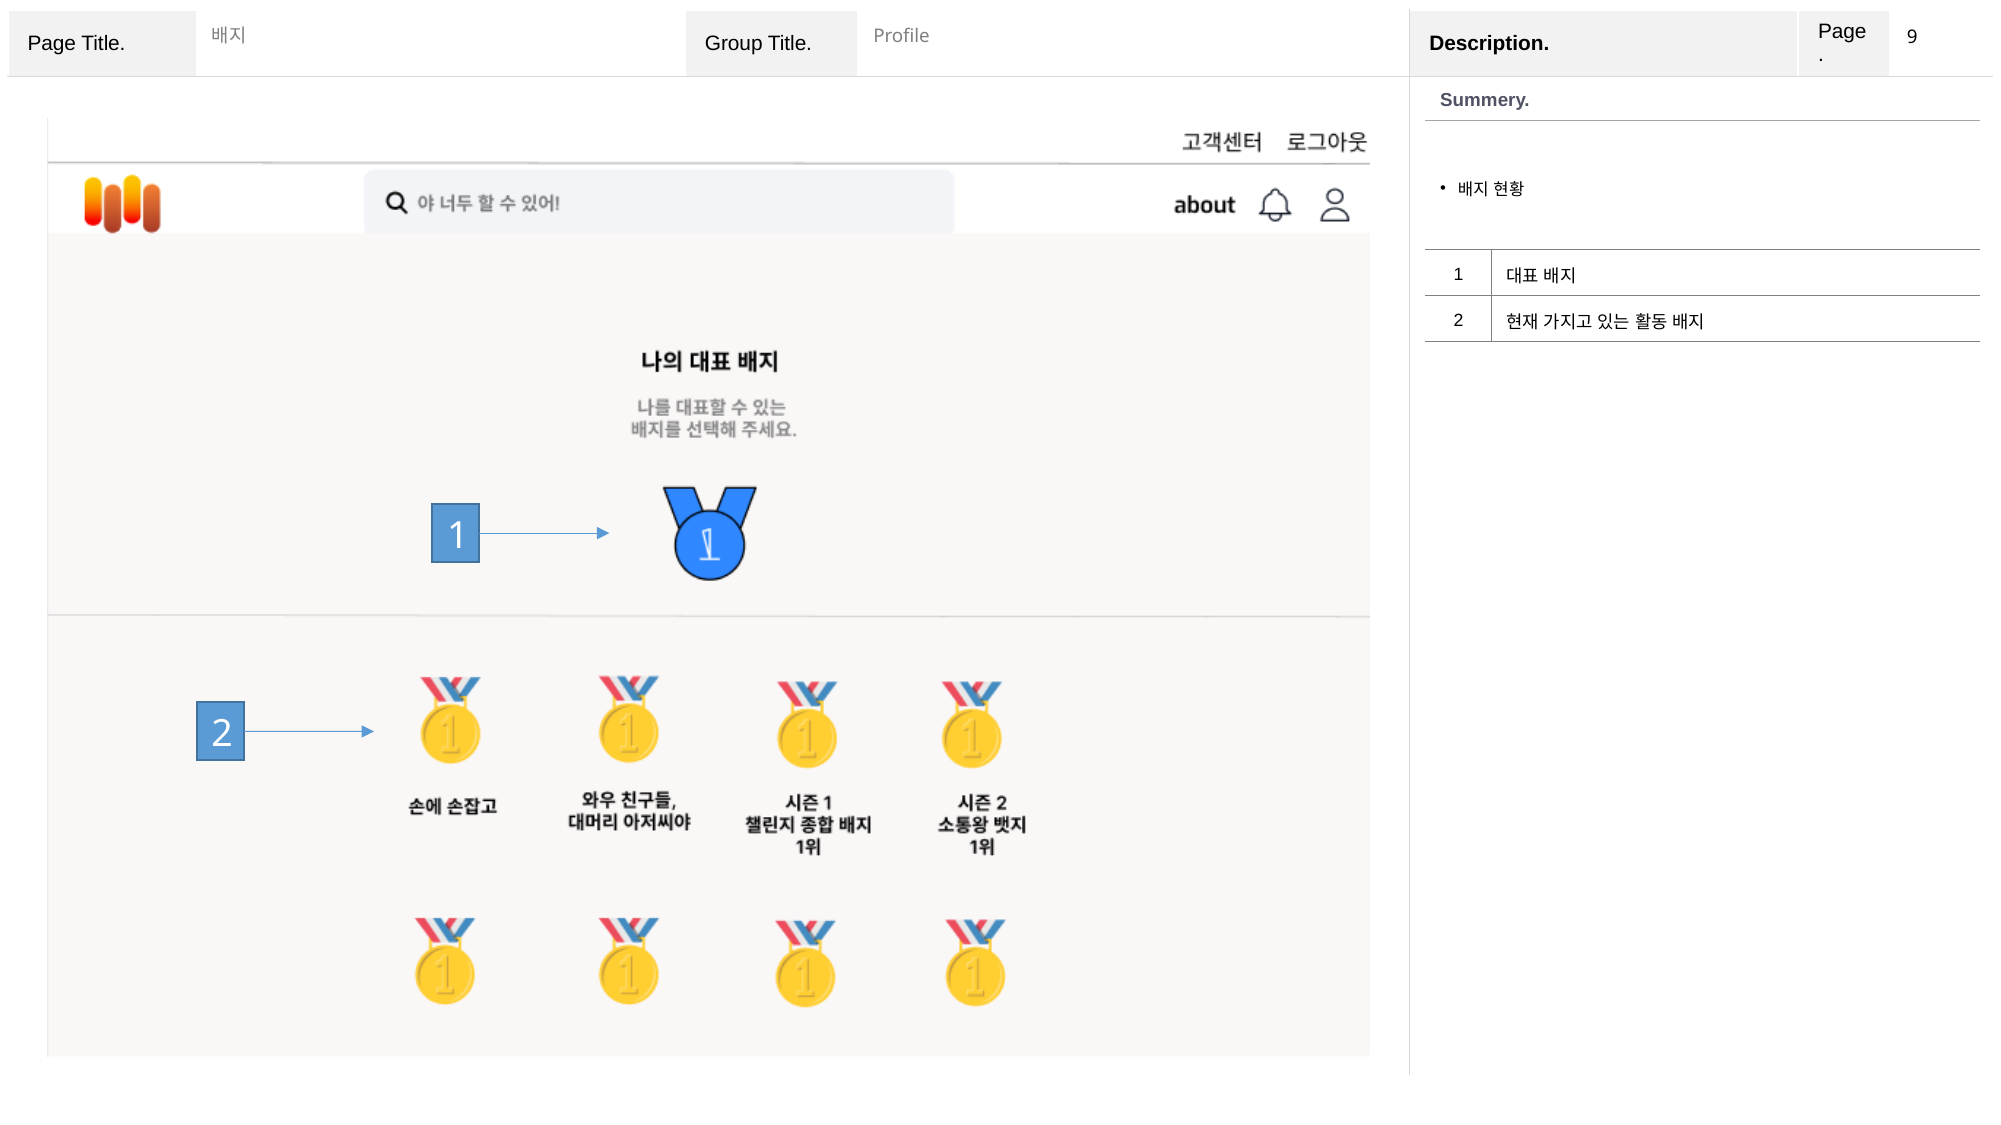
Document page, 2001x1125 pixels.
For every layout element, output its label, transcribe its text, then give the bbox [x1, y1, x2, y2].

table_cell 배지 현황 [1425, 121, 1980, 249]
text_box 9 [1892, 17, 2000, 58]
table_cell 1 [1425, 250, 1491, 295]
picture [47, 118, 1370, 1057]
table_cell 2 [1425, 296, 1491, 341]
table_cell 대표 배지 [1492, 250, 1980, 295]
table_header Summery. [1425, 78, 1980, 120]
list Profile [858, 18, 1405, 55]
table_cell 현재 가지고 있는 활동 배지 [1492, 296, 1980, 341]
list 배지 [196, 18, 684, 55]
